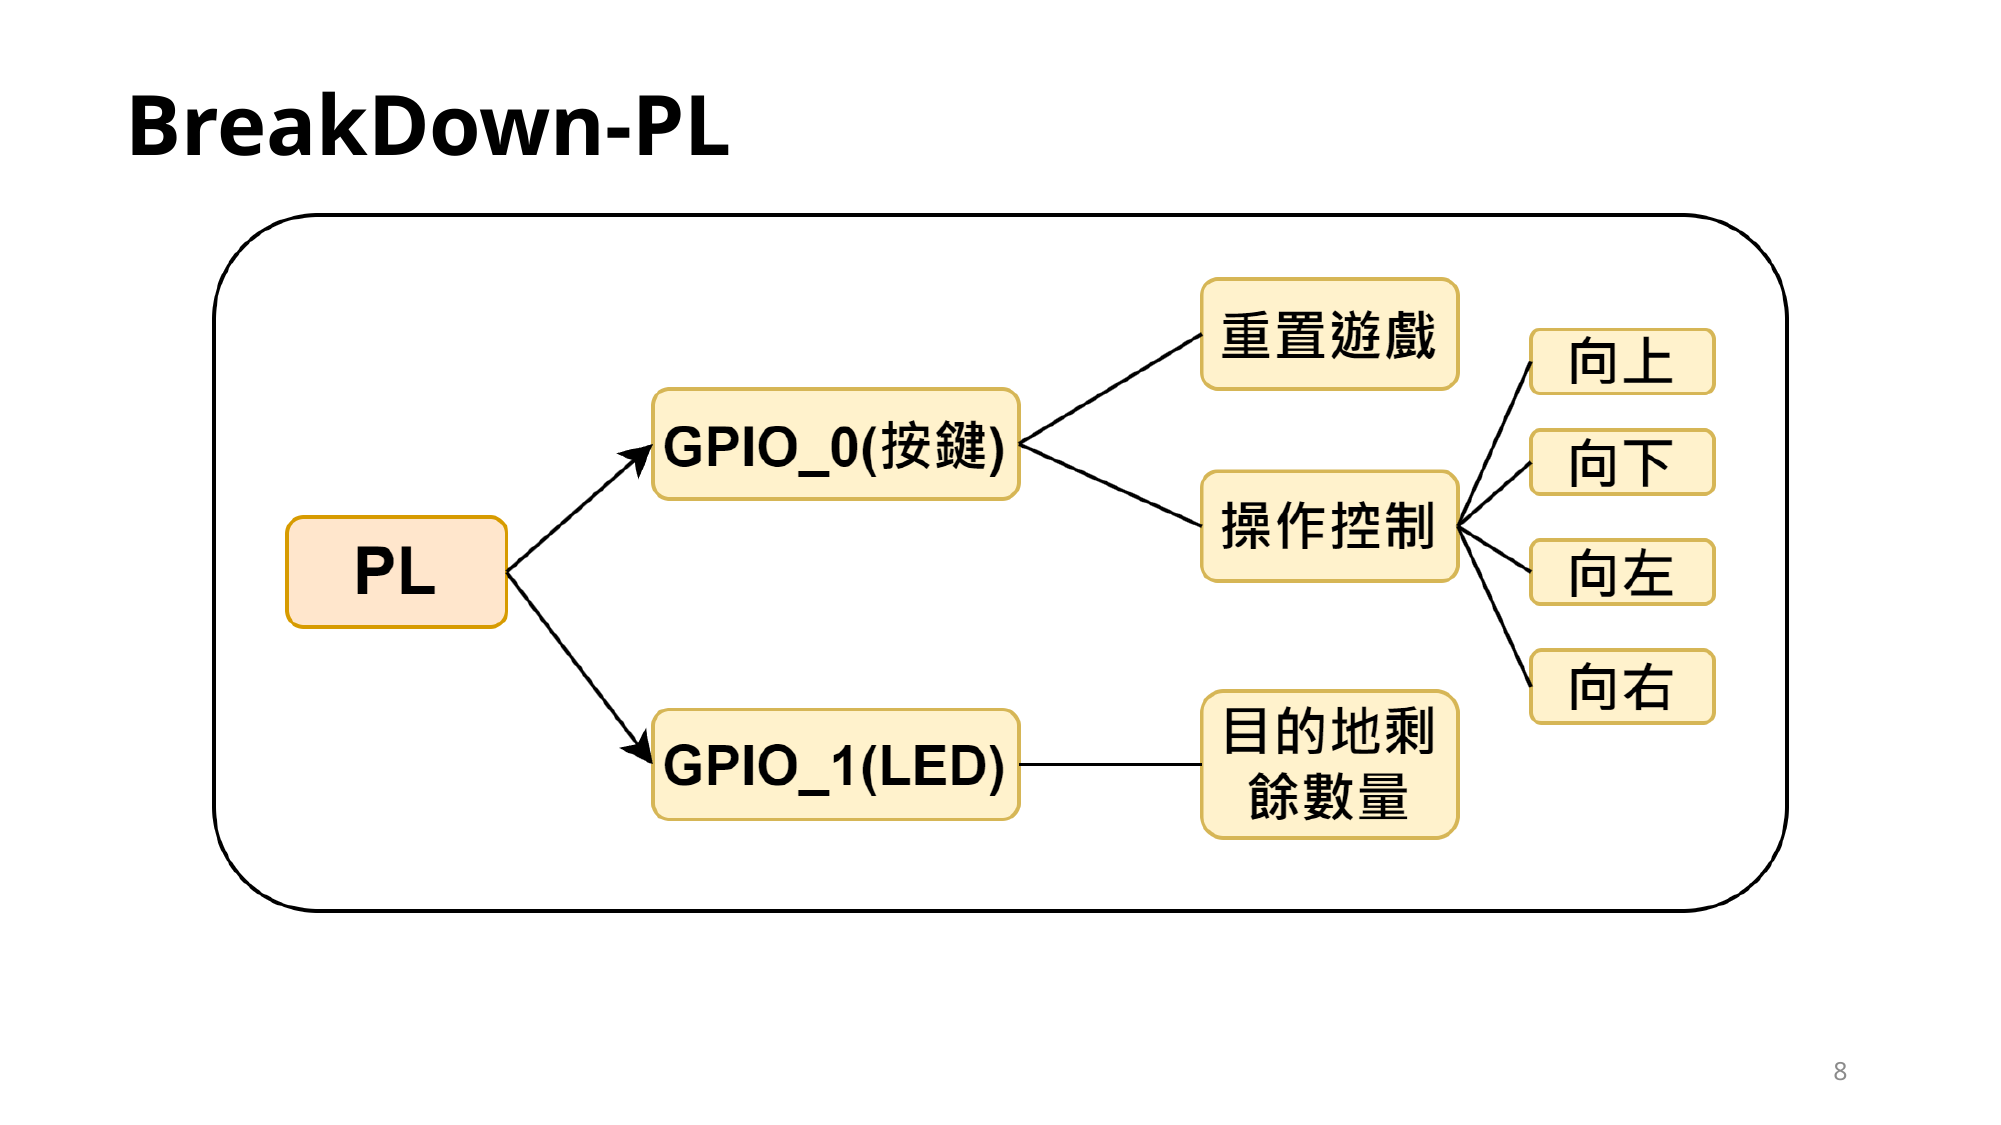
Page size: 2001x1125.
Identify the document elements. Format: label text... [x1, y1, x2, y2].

picture [175, 176, 1825, 949]
slide_number 8 [1412, 1042, 1863, 1103]
text_box BreakDown-PL [110, 65, 1573, 180]
